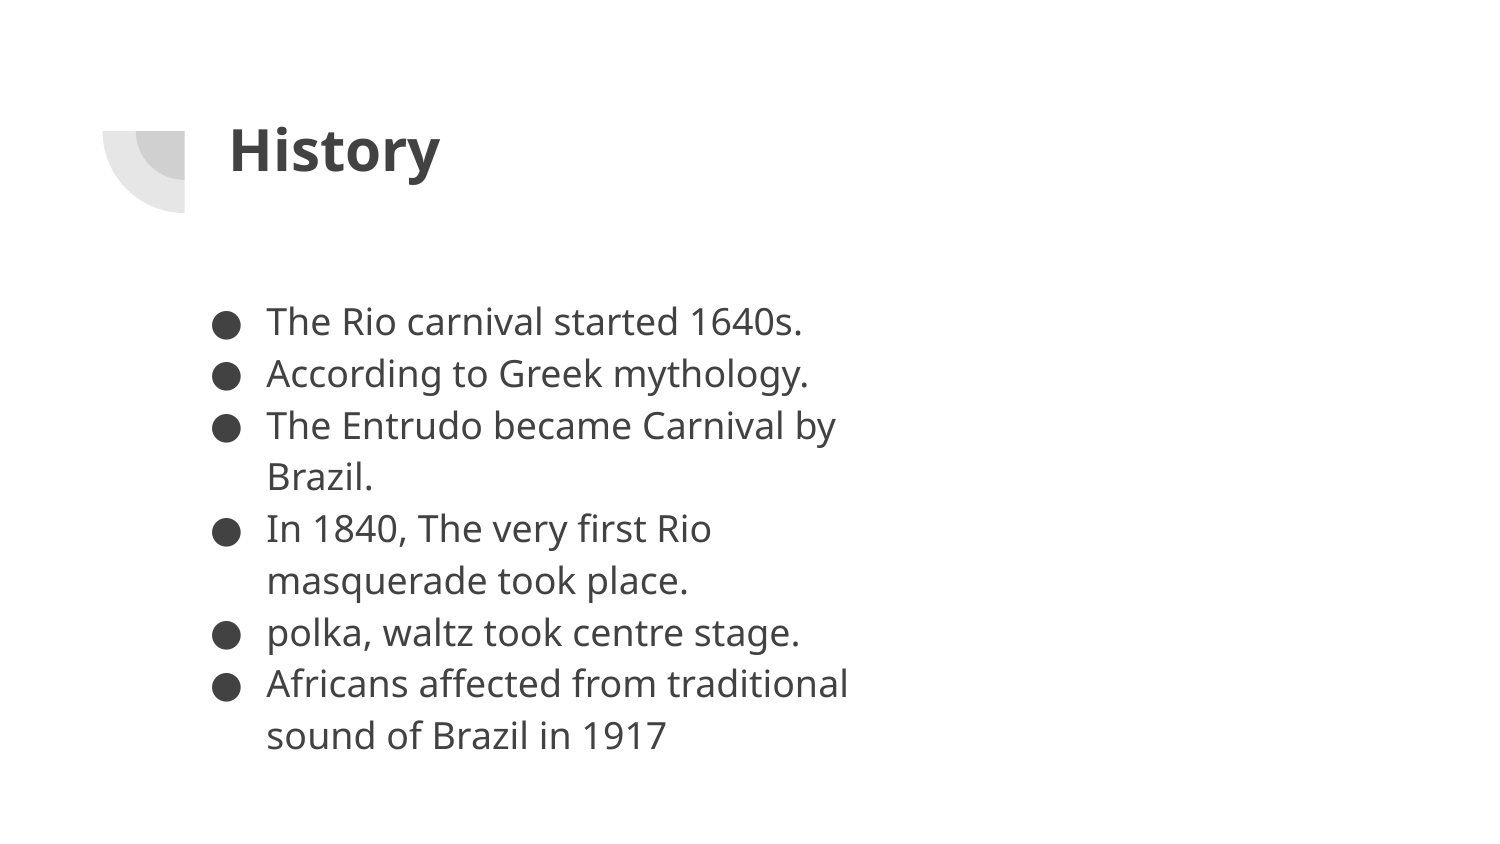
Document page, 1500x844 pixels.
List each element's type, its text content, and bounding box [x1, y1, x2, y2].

title History [213, 98, 1368, 263]
list The Rio carnival started 1640s. According to Greek mythology. The Entrudo became Carnival by Brazil. In 1840, The very first Rio masquerade took place. polka, waltz took centre stage. Africans affected from traditional sound of Brazil in 1917 [176, 276, 883, 694]
